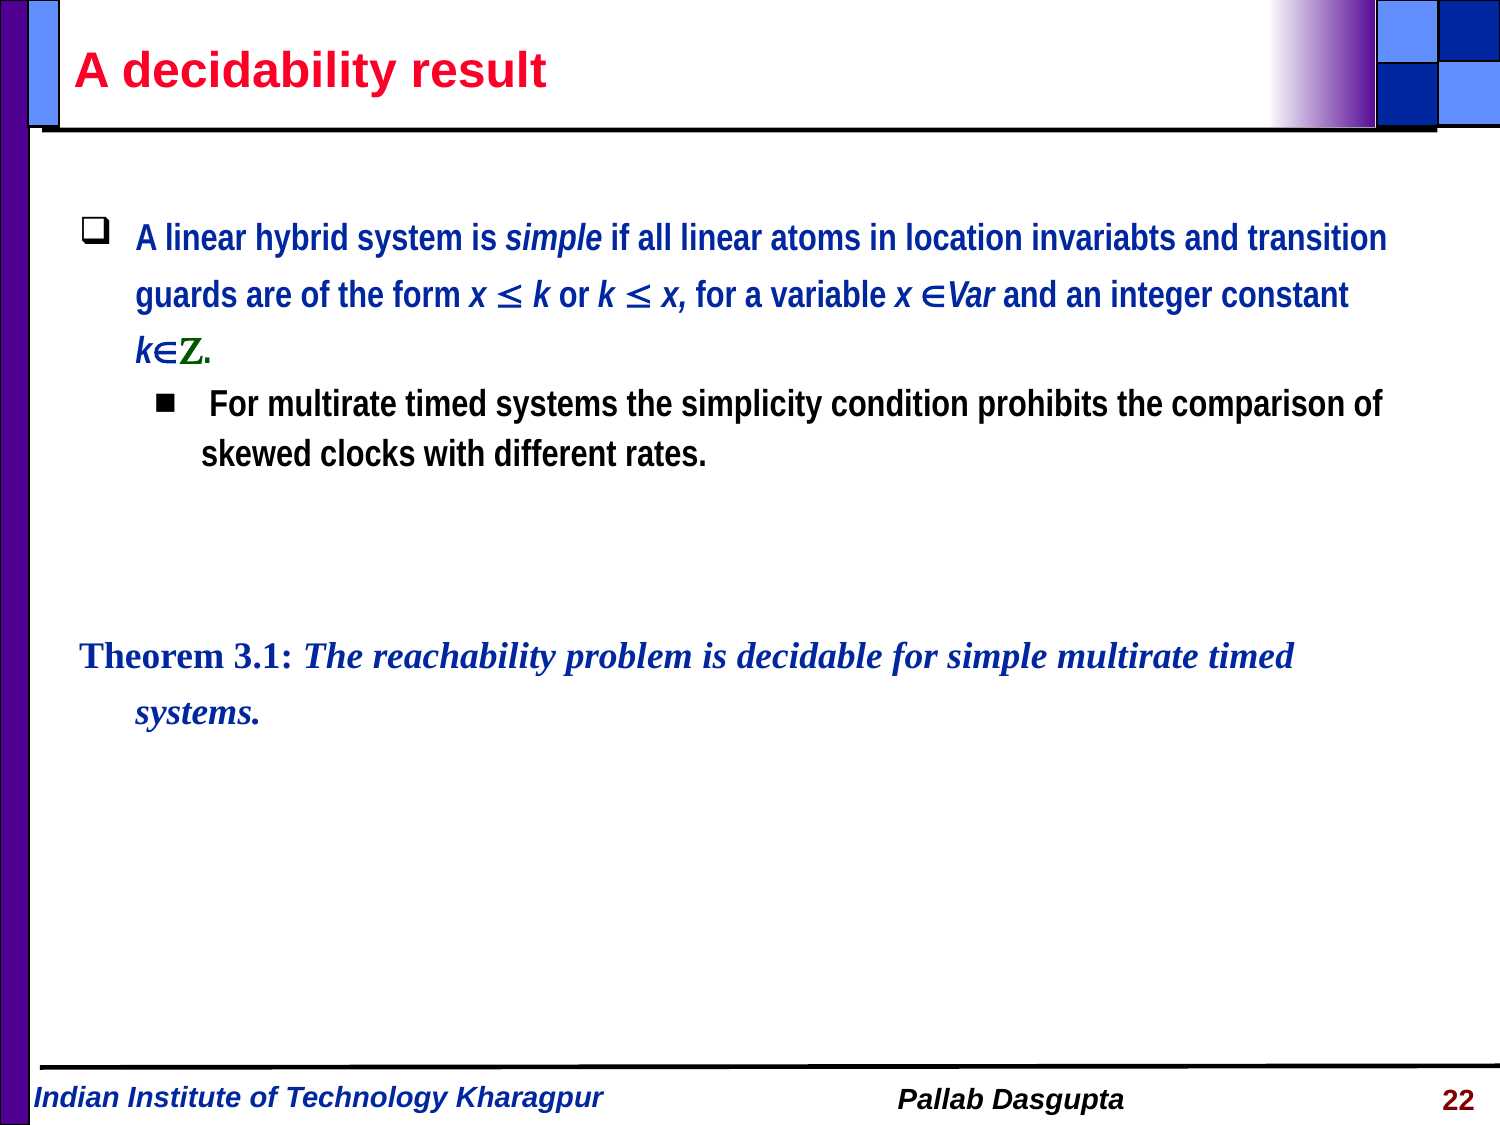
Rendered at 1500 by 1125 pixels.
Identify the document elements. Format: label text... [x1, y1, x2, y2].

title A decidability result [58, 21, 1296, 114]
list A linear hybrid system is simple if all linear atoms in location invariabts and transition guards are of the form x  k or k  x, for a variable x Var and an integer constant k. For multirate timed systems the simplicity condition prohibits the comparison of skewed clocks with different rates. Theorem 3.1: The reachability problem is decidable for simple multirate timed systems. [63, 137, 1439, 1100]
slide_number 22 [1227, 1073, 1491, 1125]
